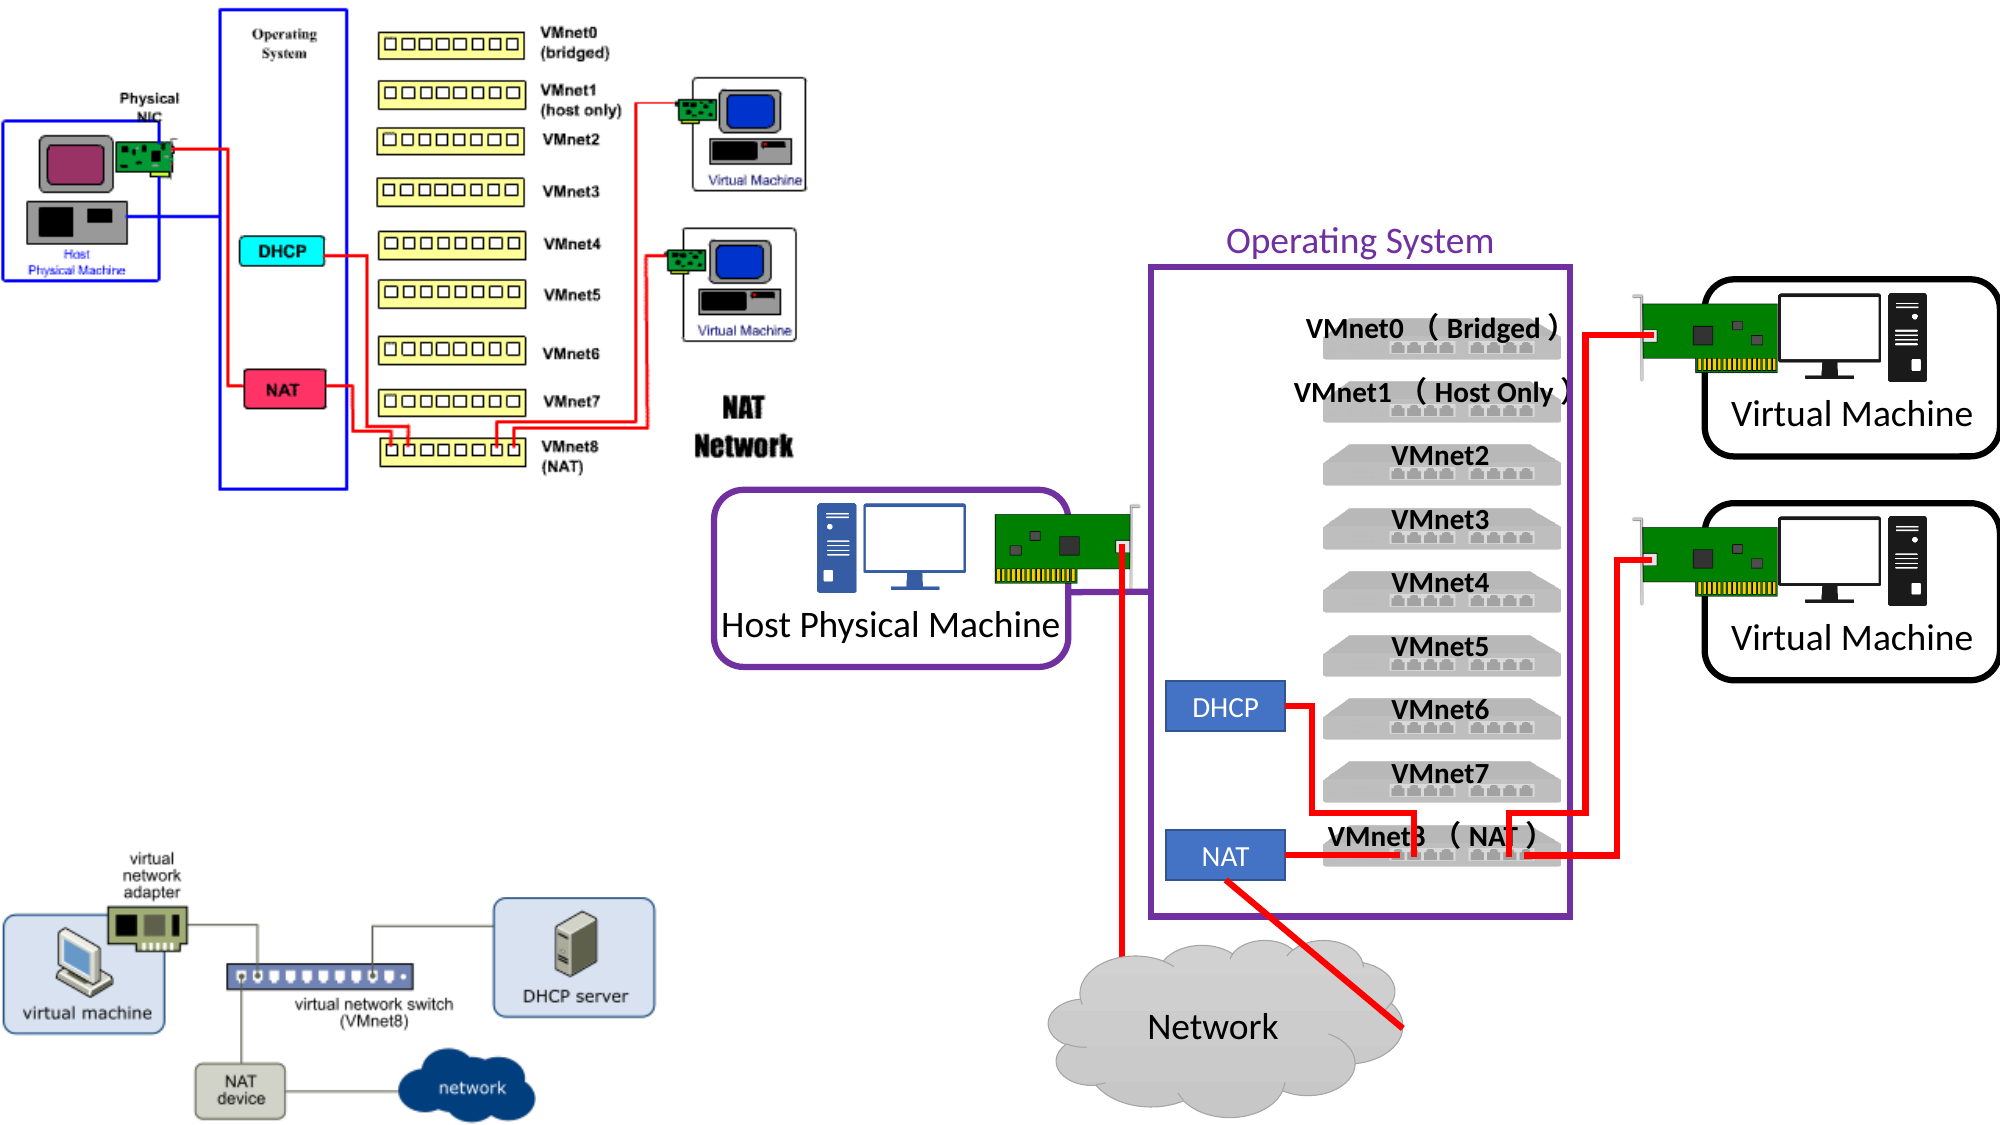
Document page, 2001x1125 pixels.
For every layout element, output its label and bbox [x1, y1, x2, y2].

picture [0, 0, 808, 502]
picture [0, 849, 658, 1125]
text_box [704, 208, 2000, 1118]
